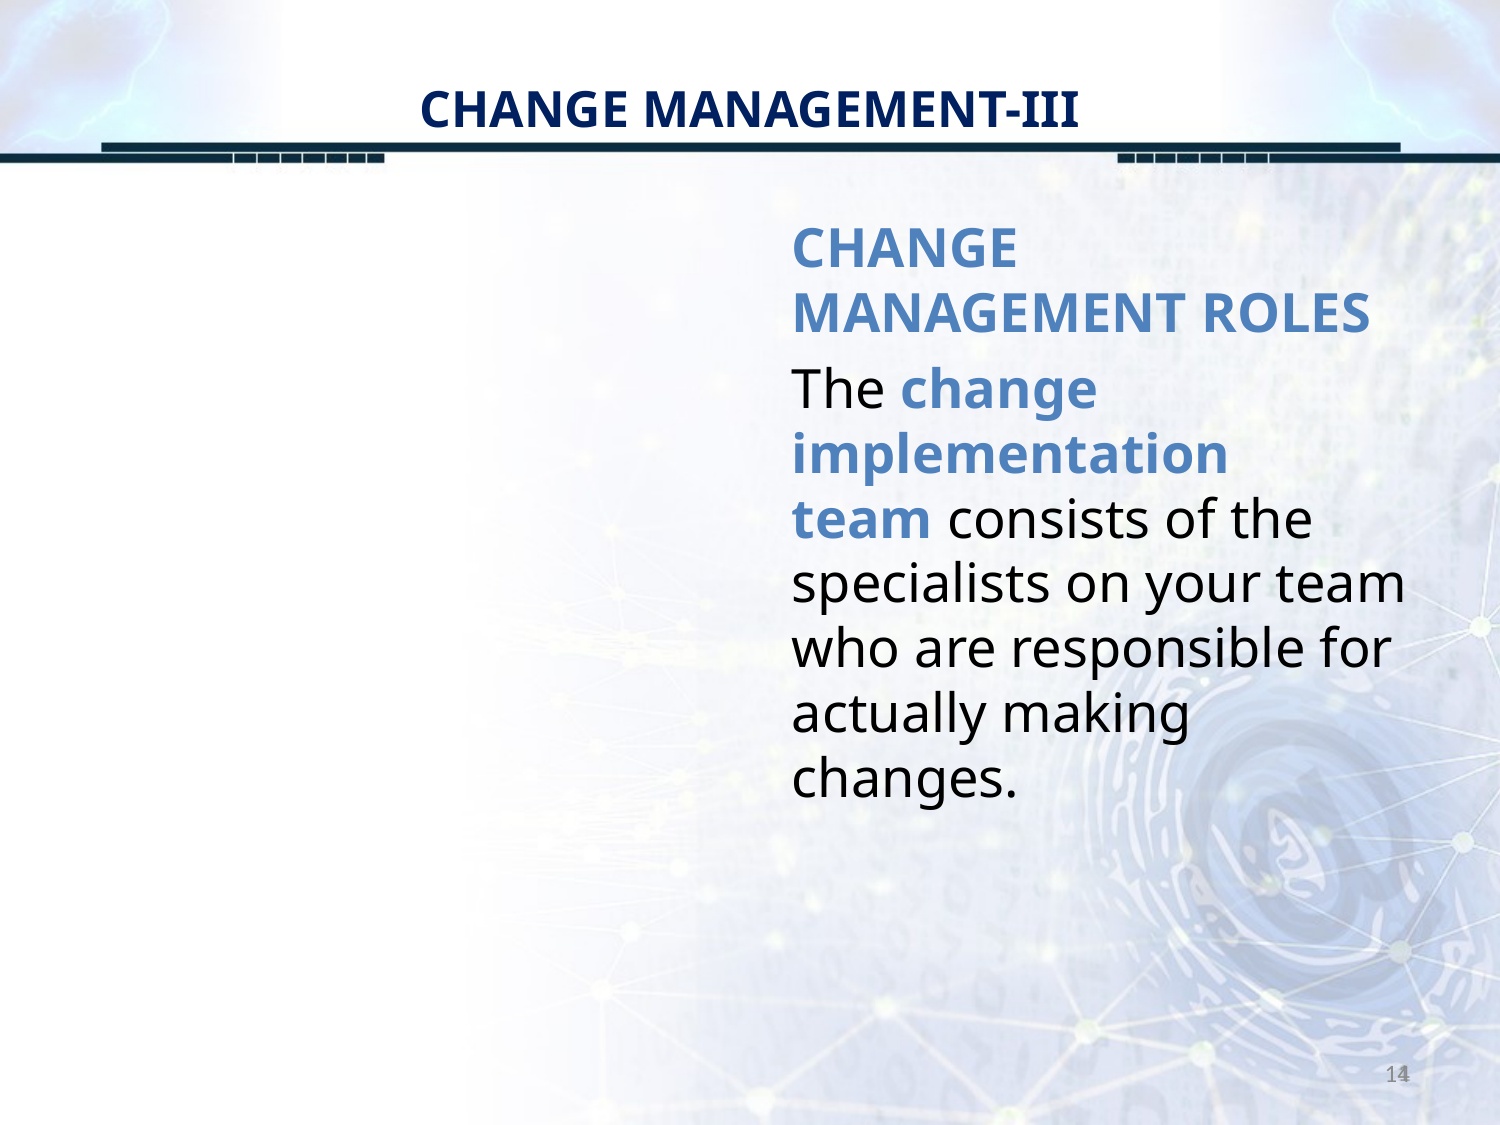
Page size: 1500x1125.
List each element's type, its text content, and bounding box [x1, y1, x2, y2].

picture [0, 0, 1500, 1125]
title CHANGE MANAGEMENT-III [75, 34, 1425, 182]
slide_number 14 [1074, 1042, 1425, 1103]
list CHANGE MANAGEMENT ROLES The change implementation team consists of the specialists on your team who are responsible for actually making changes. [776, 205, 1432, 1023]
